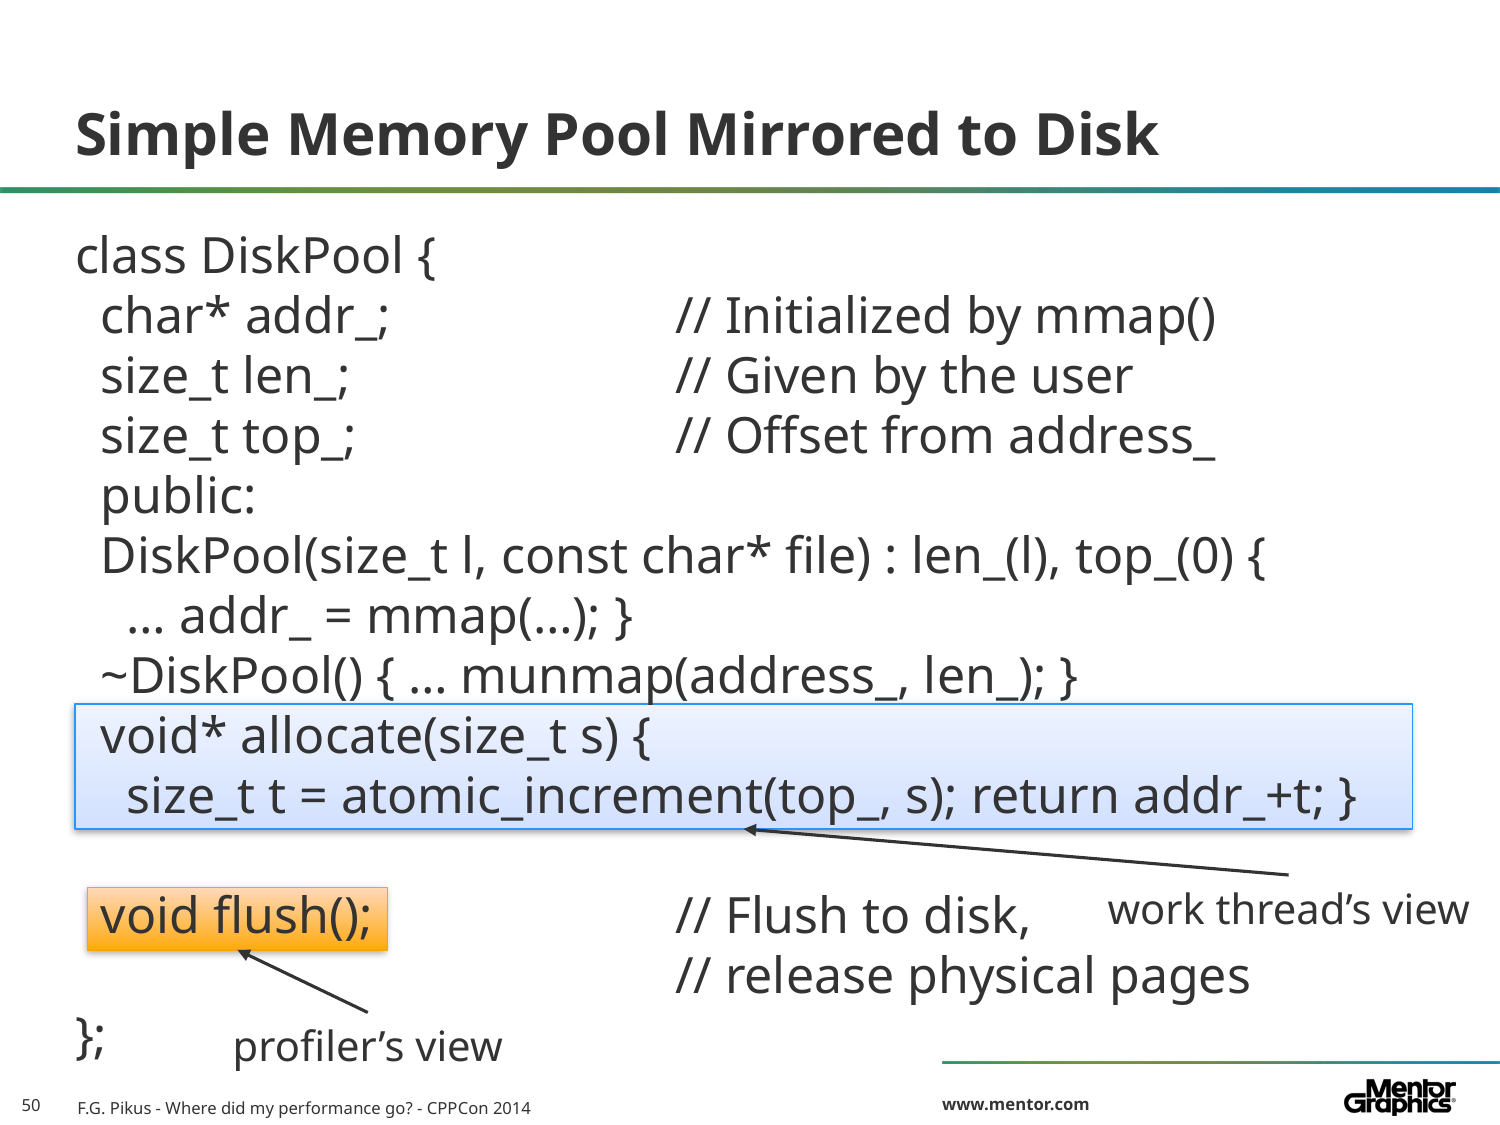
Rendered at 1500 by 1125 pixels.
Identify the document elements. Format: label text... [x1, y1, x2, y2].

picture [0, 1048, 1500, 1125]
footer F.G. Pikus - Where did my performance go? - CPPCon 2014 [62, 1086, 918, 1125]
text_box work thread’s view [1092, 875, 1485, 940]
list class DiskPool { char* addr_; // Initialized by mmap() size_t len_; // Given by the user size_t top_; // Offset from address_ public: DiskPool(size_t l, const char* file) : len_(l), top_(0) { … addr_ = mmap(…); } ~DiskPool() { … munmap(address_, len_); } void* allocate(size_t s) { size_t t = atomic_increment(top_, s); return addr_+t; } void flush(); // Flush to disk, // release physical pages }; [0, 215, 1500, 1048]
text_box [237, 949, 369, 1013]
picture [0, 176, 1500, 215]
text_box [743, 828, 1289, 876]
slide_number 50 [0, 1087, 63, 1125]
title Simple Memory Pool Mirrored to Disk [0, 0, 1500, 176]
text_box profiler’s view [217, 1012, 518, 1078]
